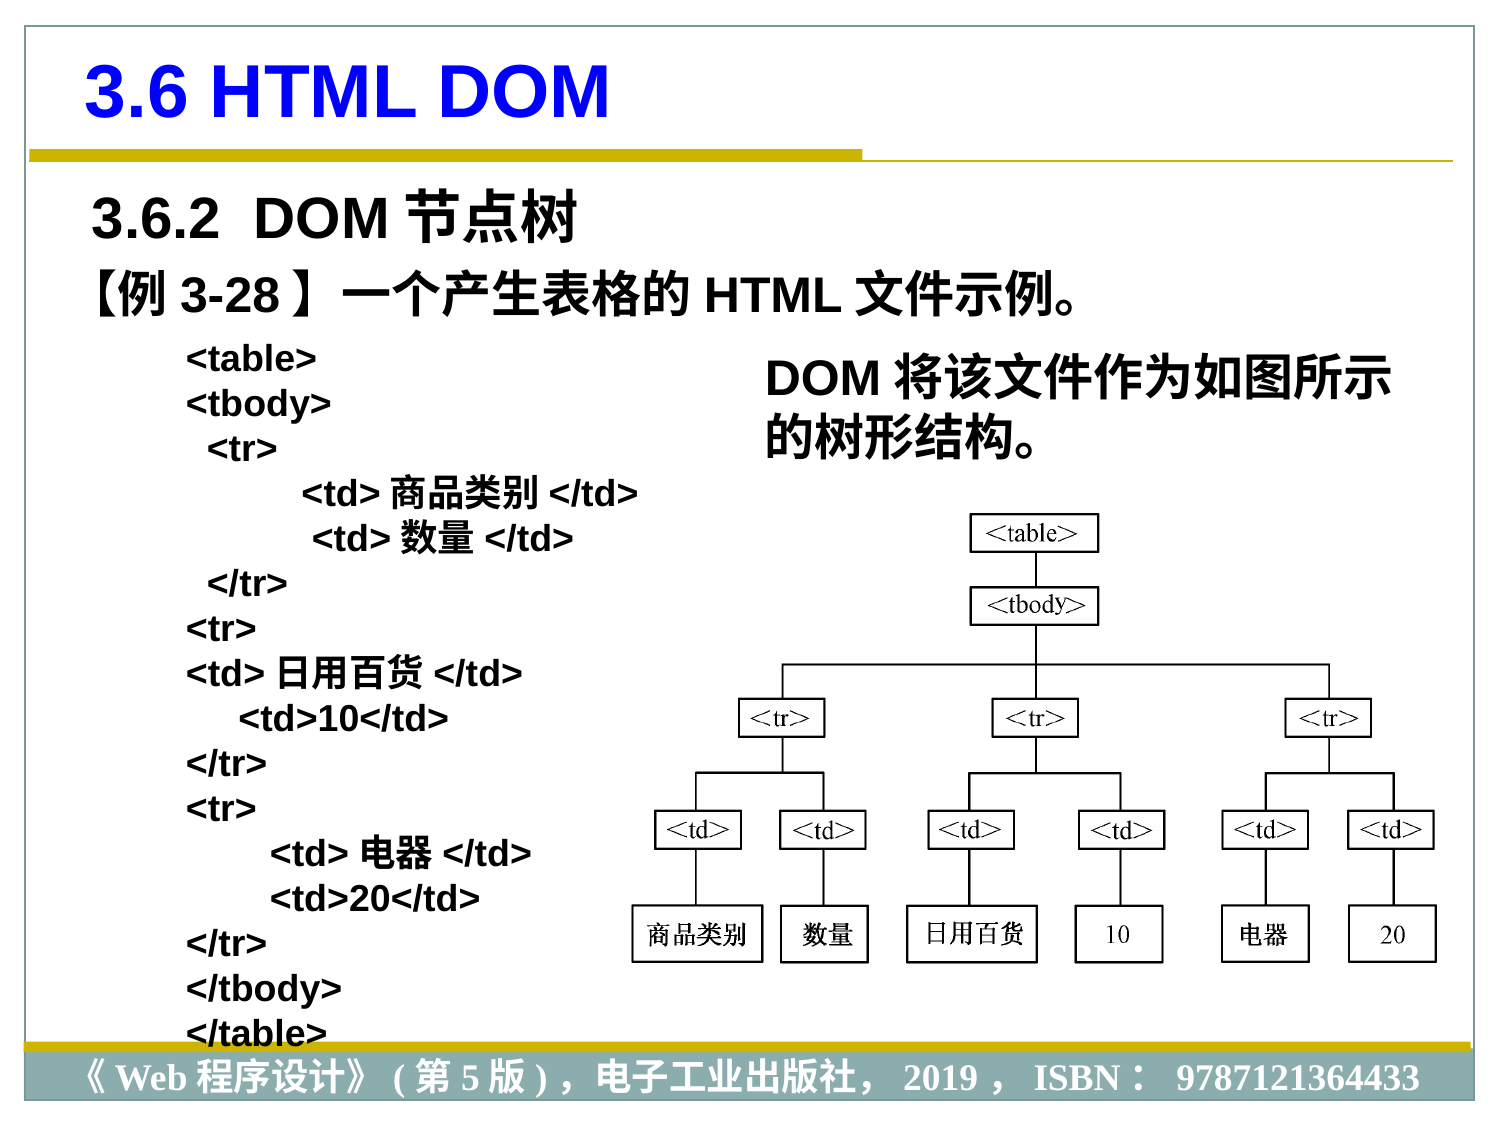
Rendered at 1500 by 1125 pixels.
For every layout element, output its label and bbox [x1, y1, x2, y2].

text_box [70, 35, 1421, 114]
picture [619, 503, 1448, 974]
text_box [749, 337, 1447, 473]
text_box [53, 172, 1152, 1061]
